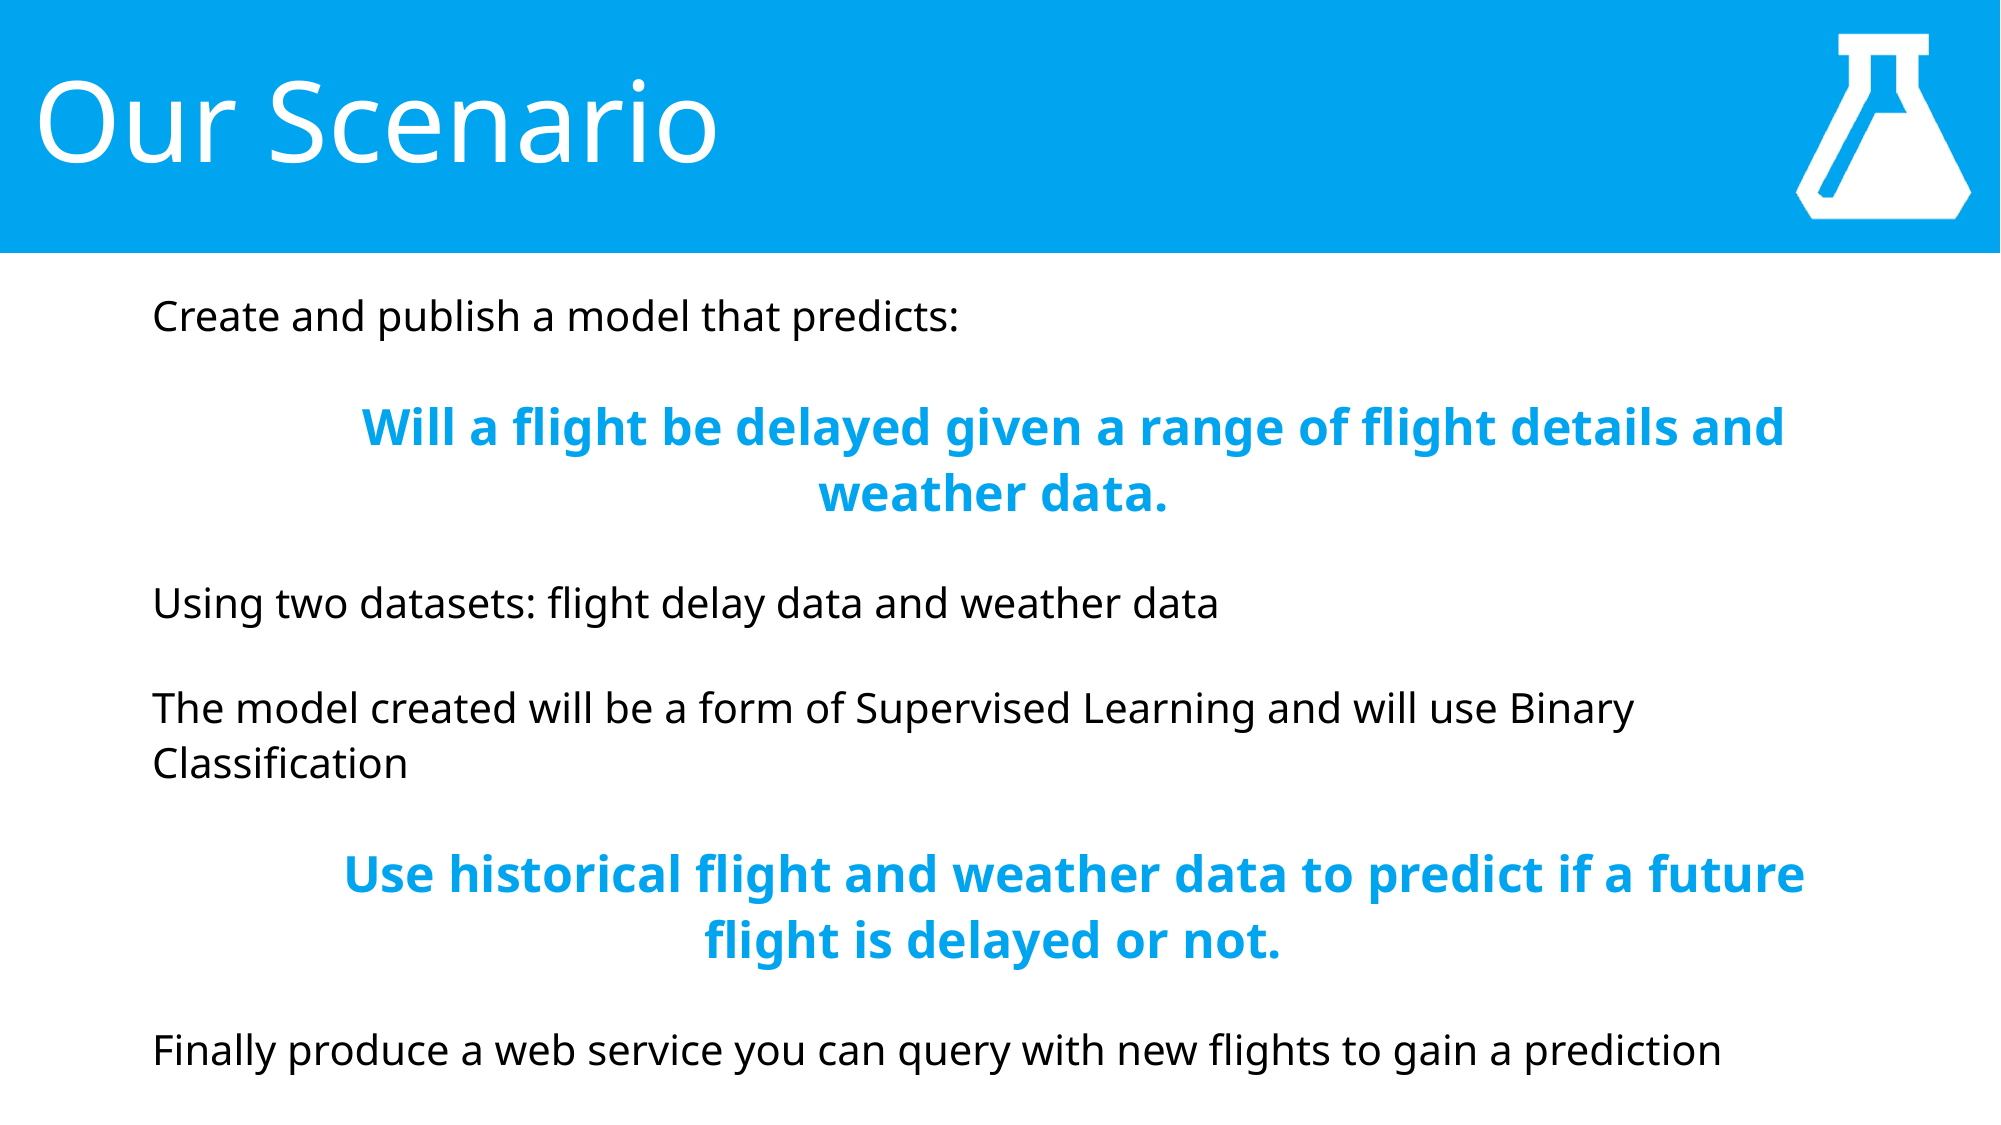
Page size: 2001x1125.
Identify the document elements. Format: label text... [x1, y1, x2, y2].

text_box Create and publish a model that predicts: Will a flight be delayed given a range of flight details and weather data. Using two datasets: flight delay data and weather data The model created will be a form of Supervised Learning and will use Binary Classification Use historical flight and weather data to predict if a future flight is delayed or not. Finally produce a web service you can query with new flights to gain a prediction [137, 277, 1863, 1081]
picture [1797, 34, 1970, 219]
text_box [0, 0, 2000, 253]
title Our Scenario [18, 17, 1744, 235]
